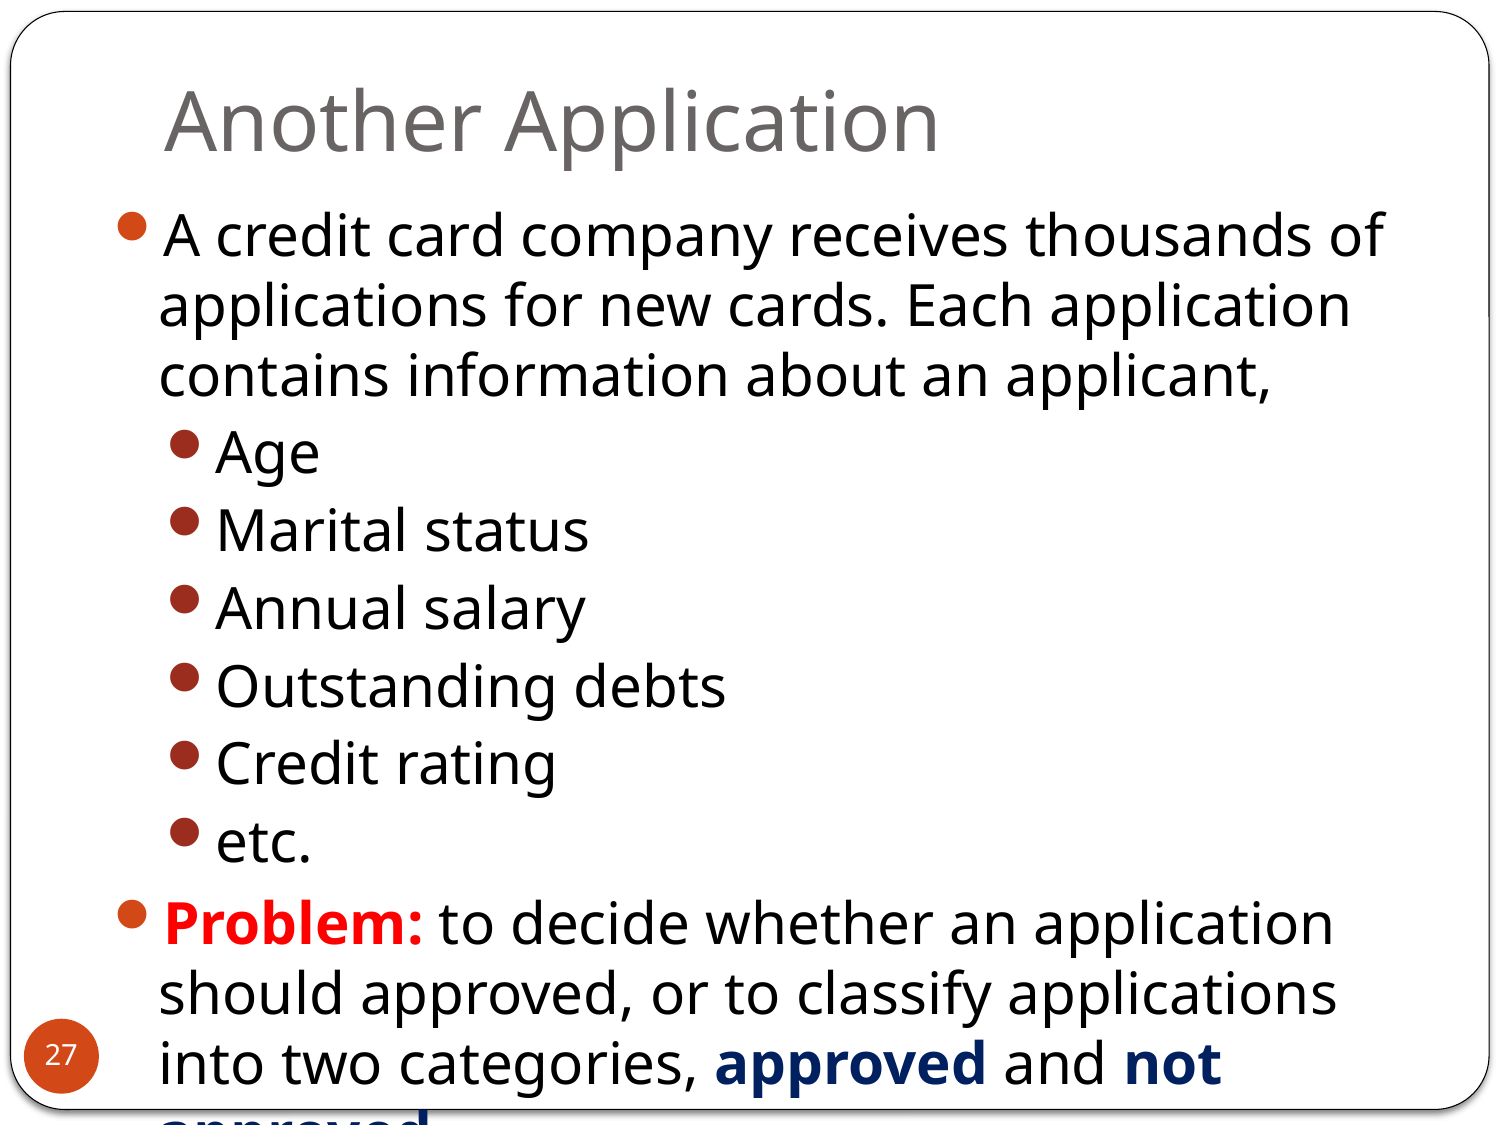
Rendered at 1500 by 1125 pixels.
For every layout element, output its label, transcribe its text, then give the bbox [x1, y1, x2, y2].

title Another Application [150, 0, 1425, 183]
slide_number 27 [23, 1018, 99, 1094]
list A credit card company receives thousands of applications for new cards. Each application contains information about an applicant, Age Marital status Annual salary Outstanding debts Credit rating etc. Problem: to decide whether an application should approved, or to classify applications into two categories, approved and not approved. [98, 190, 1425, 941]
